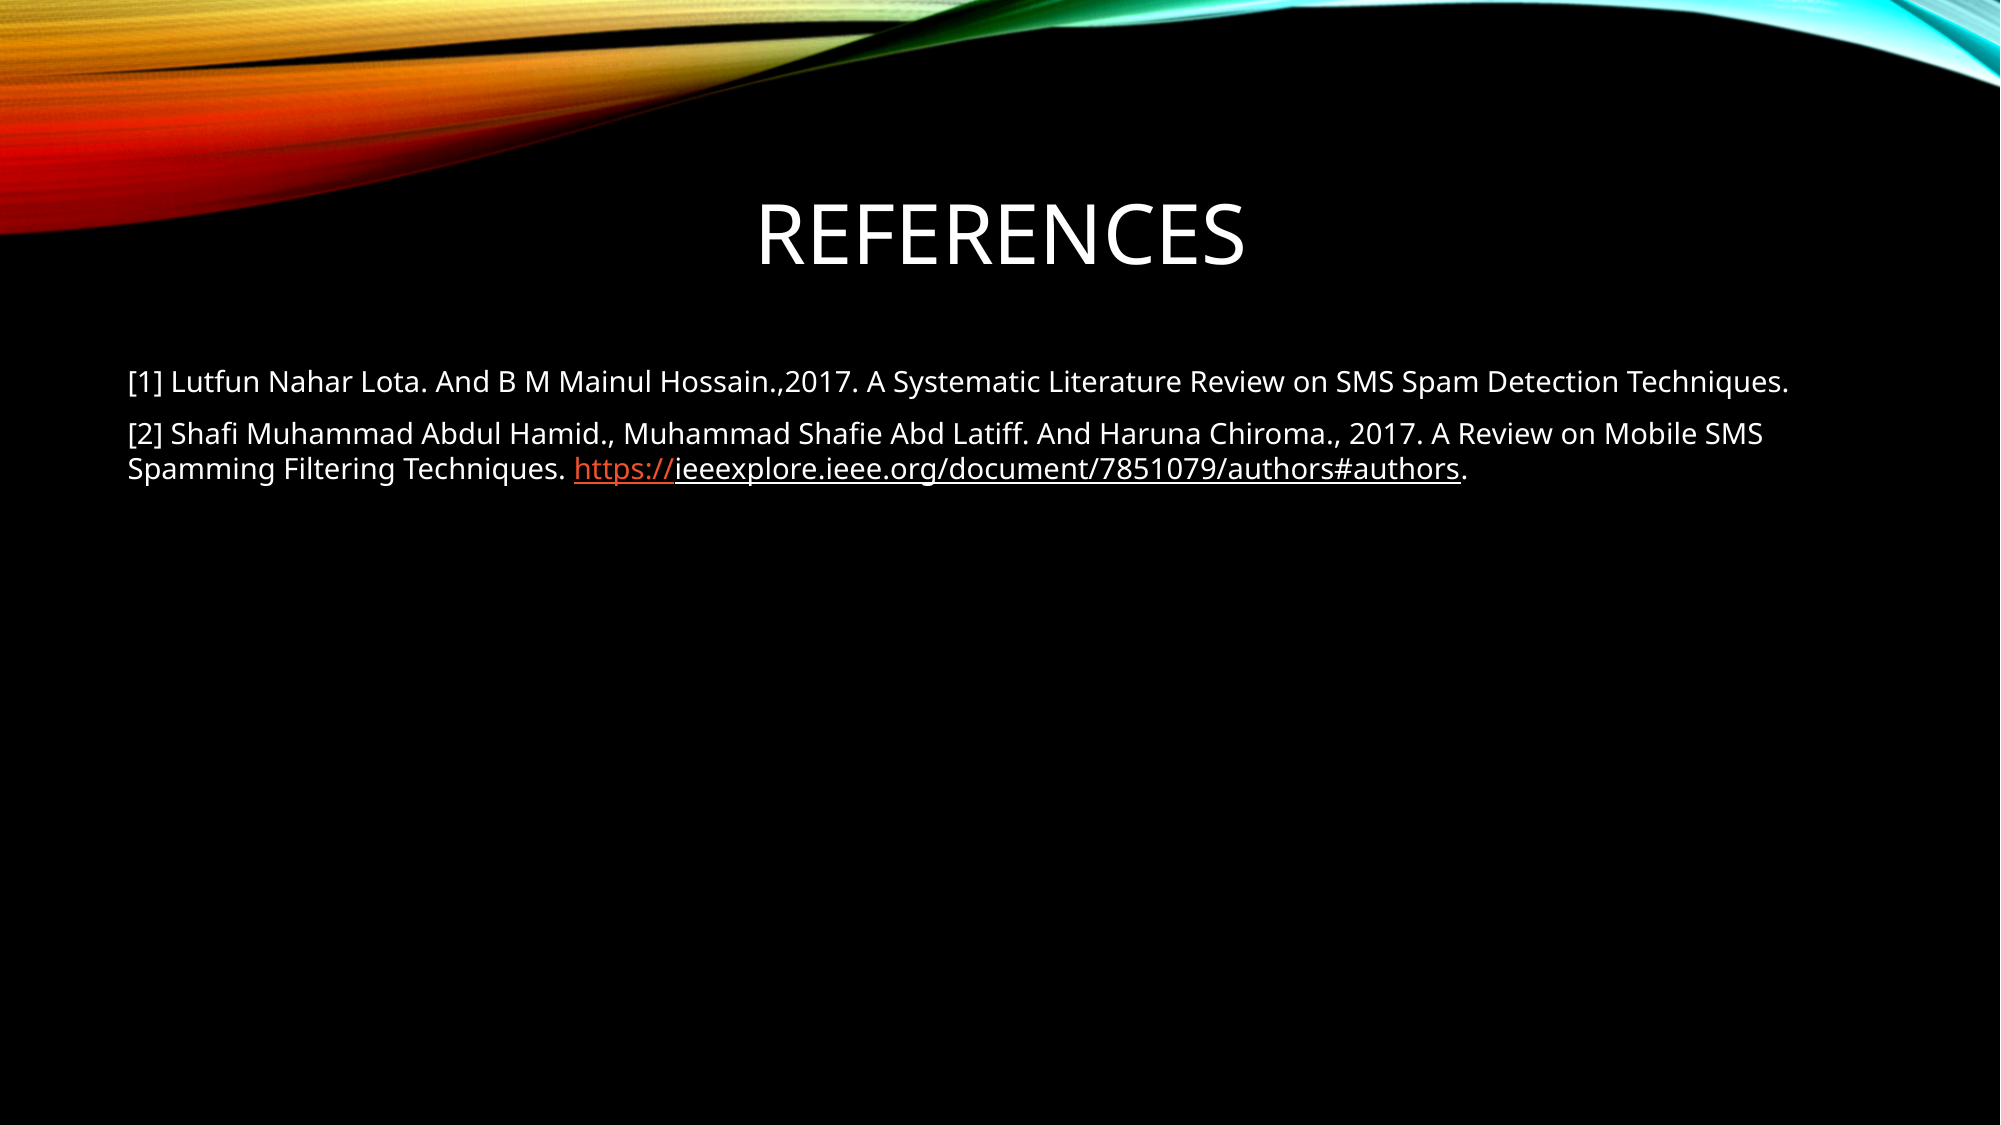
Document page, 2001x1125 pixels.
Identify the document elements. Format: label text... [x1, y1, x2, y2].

picture [0, 0, 2000, 237]
title References [294, 132, 1708, 345]
list [1] Lutfun Nahar Lota. And B M Mainul Hossain.,2017. A Systematic Literature Review on SMS Spam Detection Techniques. [2] Shafi Muhammad Abdul Hamid., Muhammad Shafie Abd Latiff. And Haruna Chiroma., 2017. A Review on Mobile SMS Spamming Filtering Techniques. https://ieeexplore.ieee.org/document/7851079/authors#authors. [112, 360, 1888, 1021]
